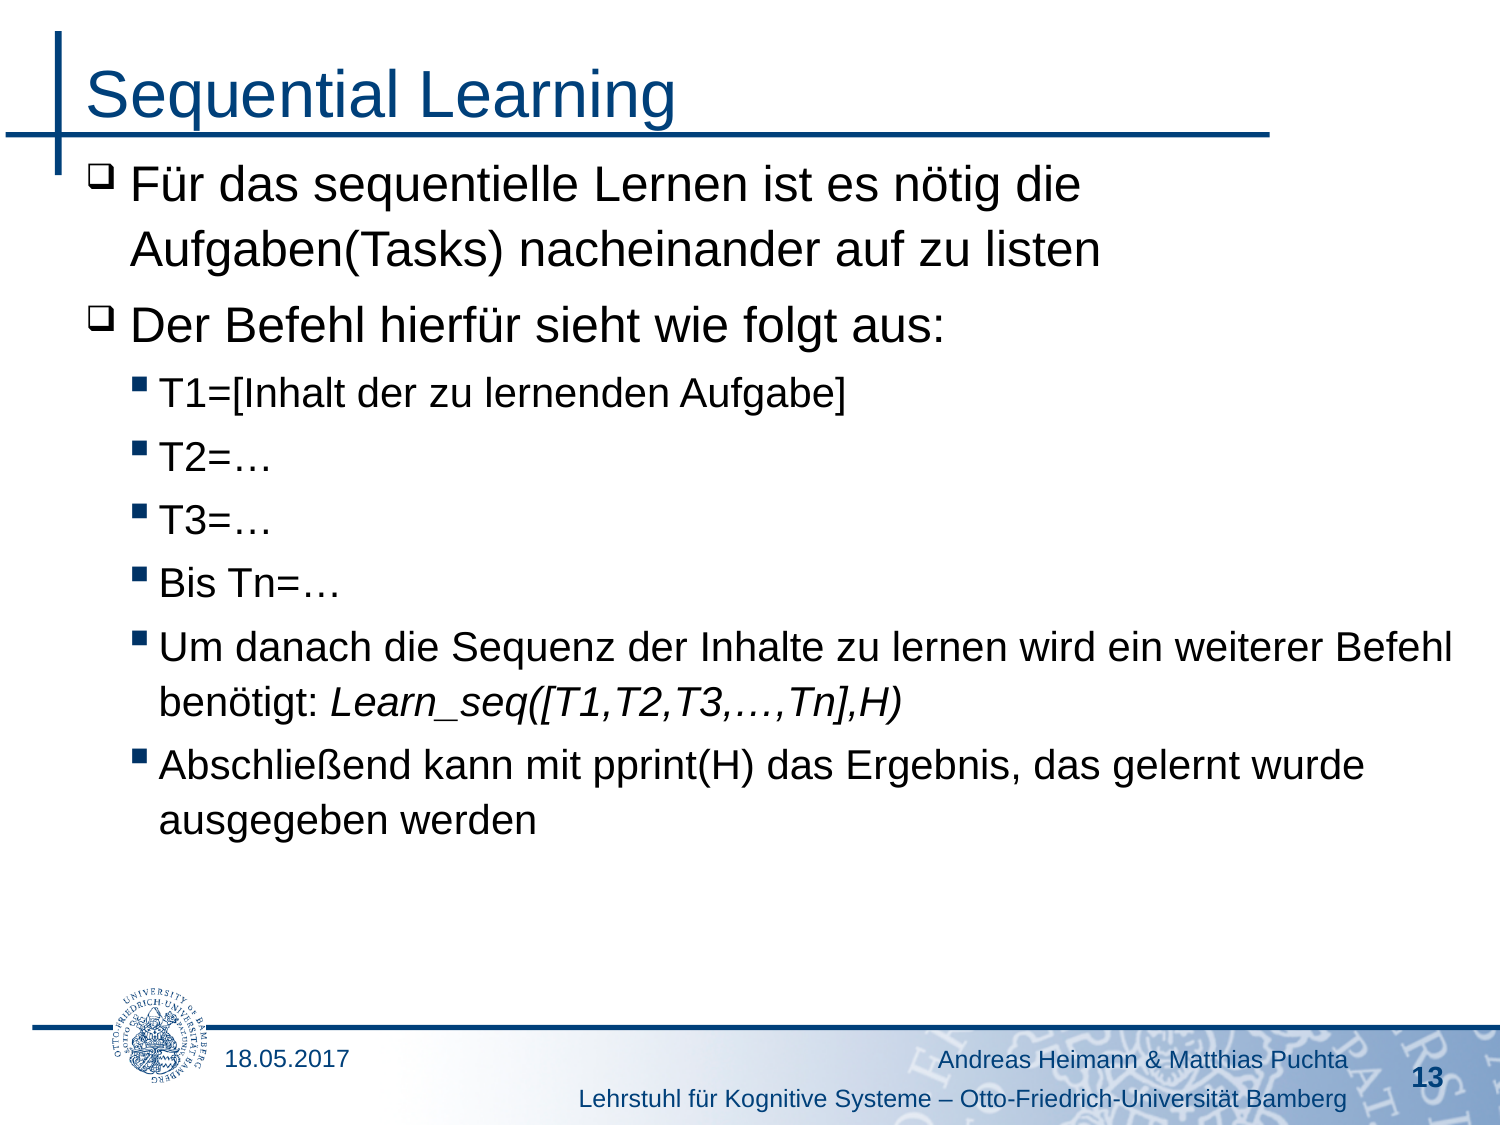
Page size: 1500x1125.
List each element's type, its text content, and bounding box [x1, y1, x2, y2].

list Für das sequentielle Lernen ist es nötig die Aufgaben(Tasks) nacheinander auf zu listen Der Befehl hierfür sieht wie folgt aus: T1=[Inhalt der zu lernenden Aufgabe] T2=… T3=… Bis Tn=… Um danach die Sequenz der Inhalte zu lernen wird ein weiterer Befehl benötigt: Learn_seq([T1,T2,T3,…,Tn],H) Abschließend kann mit pprint(H) das Ergebnis, das gelernt wurde ausgegeben werden [70, 137, 1477, 1045]
footer Andreas Heimann & Matthias Puchta [451, 1045, 1353, 1083]
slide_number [218, 1045, 432, 1097]
picture [0, 1026, 1500, 1125]
title Sequential Learning [70, 43, 1365, 137]
slide_number 13 [1380, 1051, 1460, 1107]
